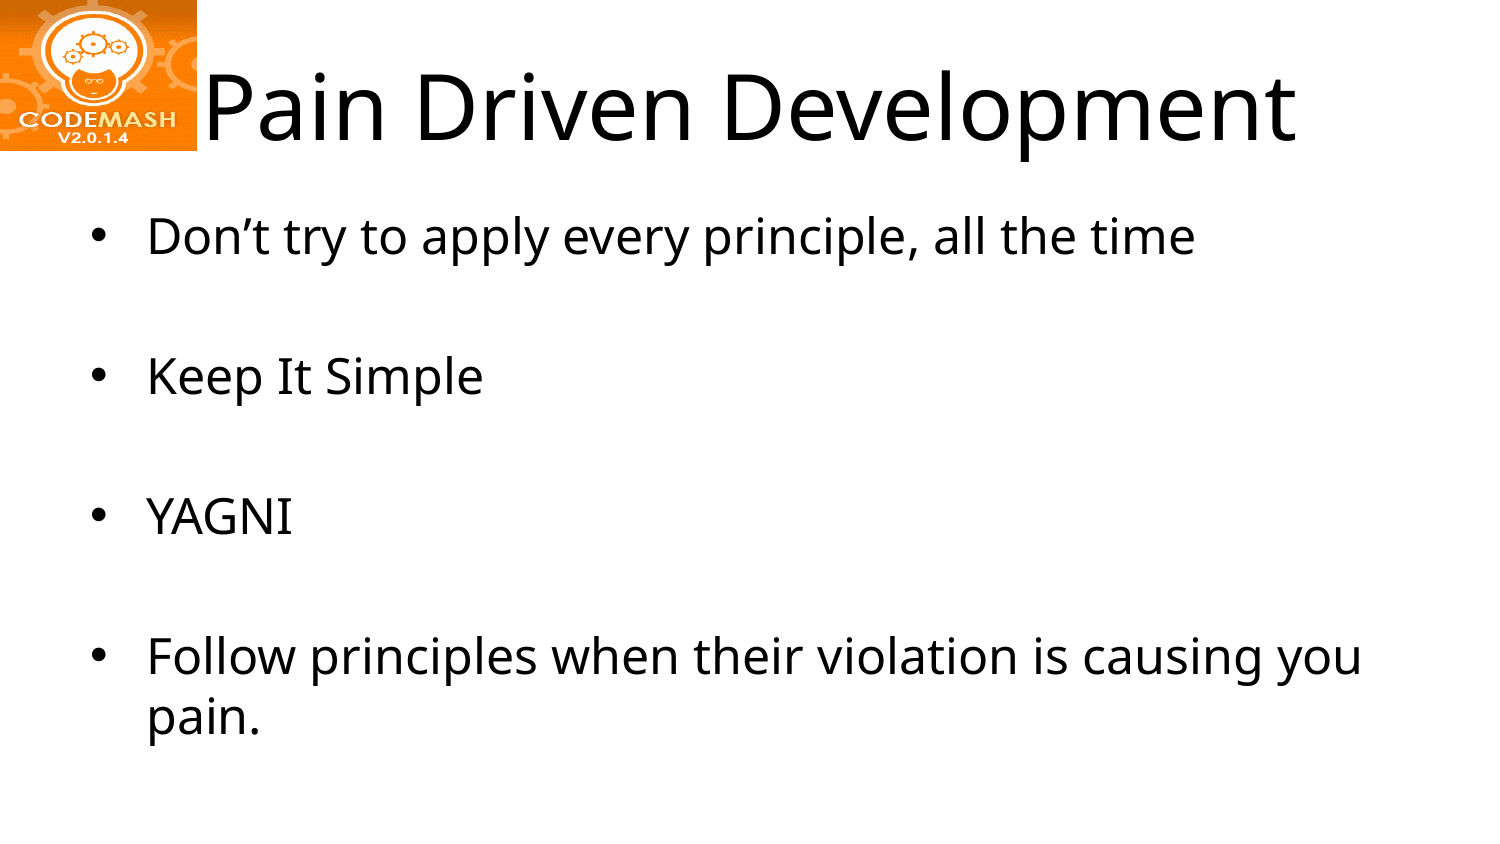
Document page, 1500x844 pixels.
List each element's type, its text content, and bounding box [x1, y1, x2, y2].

list Don’t try to apply every principle, all the time Keep It Simple YAGNI Follow principles when their violation is causing you pain. [75, 196, 1425, 754]
picture [0, 0, 197, 151]
title Pain Driven Development [75, 33, 1425, 175]
